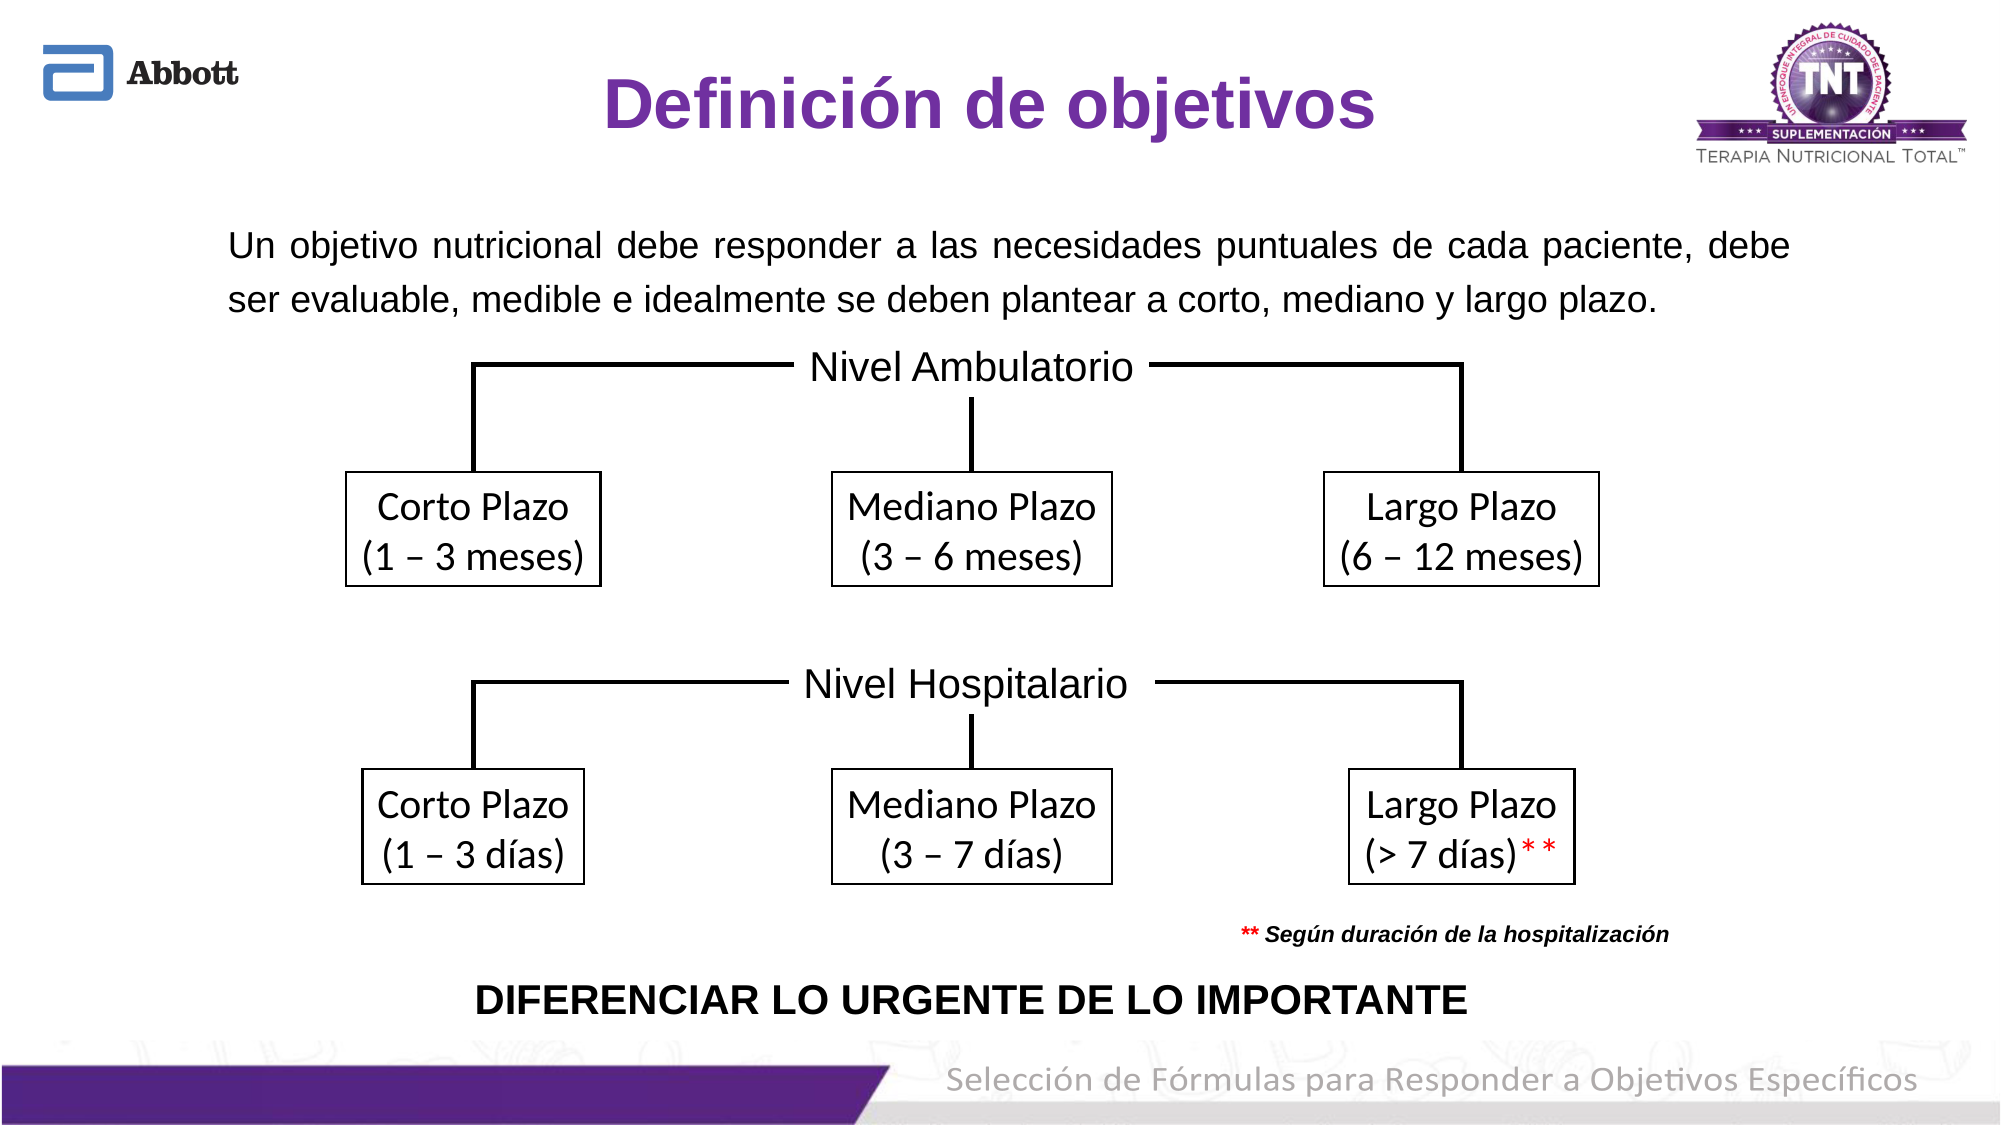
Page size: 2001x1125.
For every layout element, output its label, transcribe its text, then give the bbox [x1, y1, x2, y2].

text_box DIFERENCIAR LO URGENTE DE LO IMPORTANTE [221, 965, 1722, 1030]
text_box Largo Plazo (6 – 12 meses) [1323, 471, 1600, 587]
text_box Mediano Plazo (3 – 6 meses) [831, 471, 1113, 587]
text_box Nivel Hospitalario [788, 649, 1155, 715]
text_box Nivel Ambulatorio [794, 332, 1150, 398]
text_box ** Según duración de la hospitalización [1225, 912, 1686, 955]
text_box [1156, 682, 1462, 770]
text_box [473, 365, 793, 472]
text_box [1150, 365, 1462, 472]
text_box Mediano Plazo (3 – 7 días) [831, 768, 1113, 885]
text_box Un objetivo nutricional debe responder a las necesidades puntuales de cada paciente, debe ser evaluable, medible e idealmente se deben plantear a corto, mediano y largo plazo. [213, 204, 1806, 328]
text_box Largo Plazo (> 7 días)** [1348, 768, 1576, 885]
title Definición de objetivos [240, 60, 1741, 224]
text_box Corto Plazo (1 – 3 días) [361, 768, 585, 885]
text_box Corto Plazo (1 – 3 meses) [345, 471, 602, 587]
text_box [473, 682, 787, 770]
picture [0, 0, 2001, 1125]
